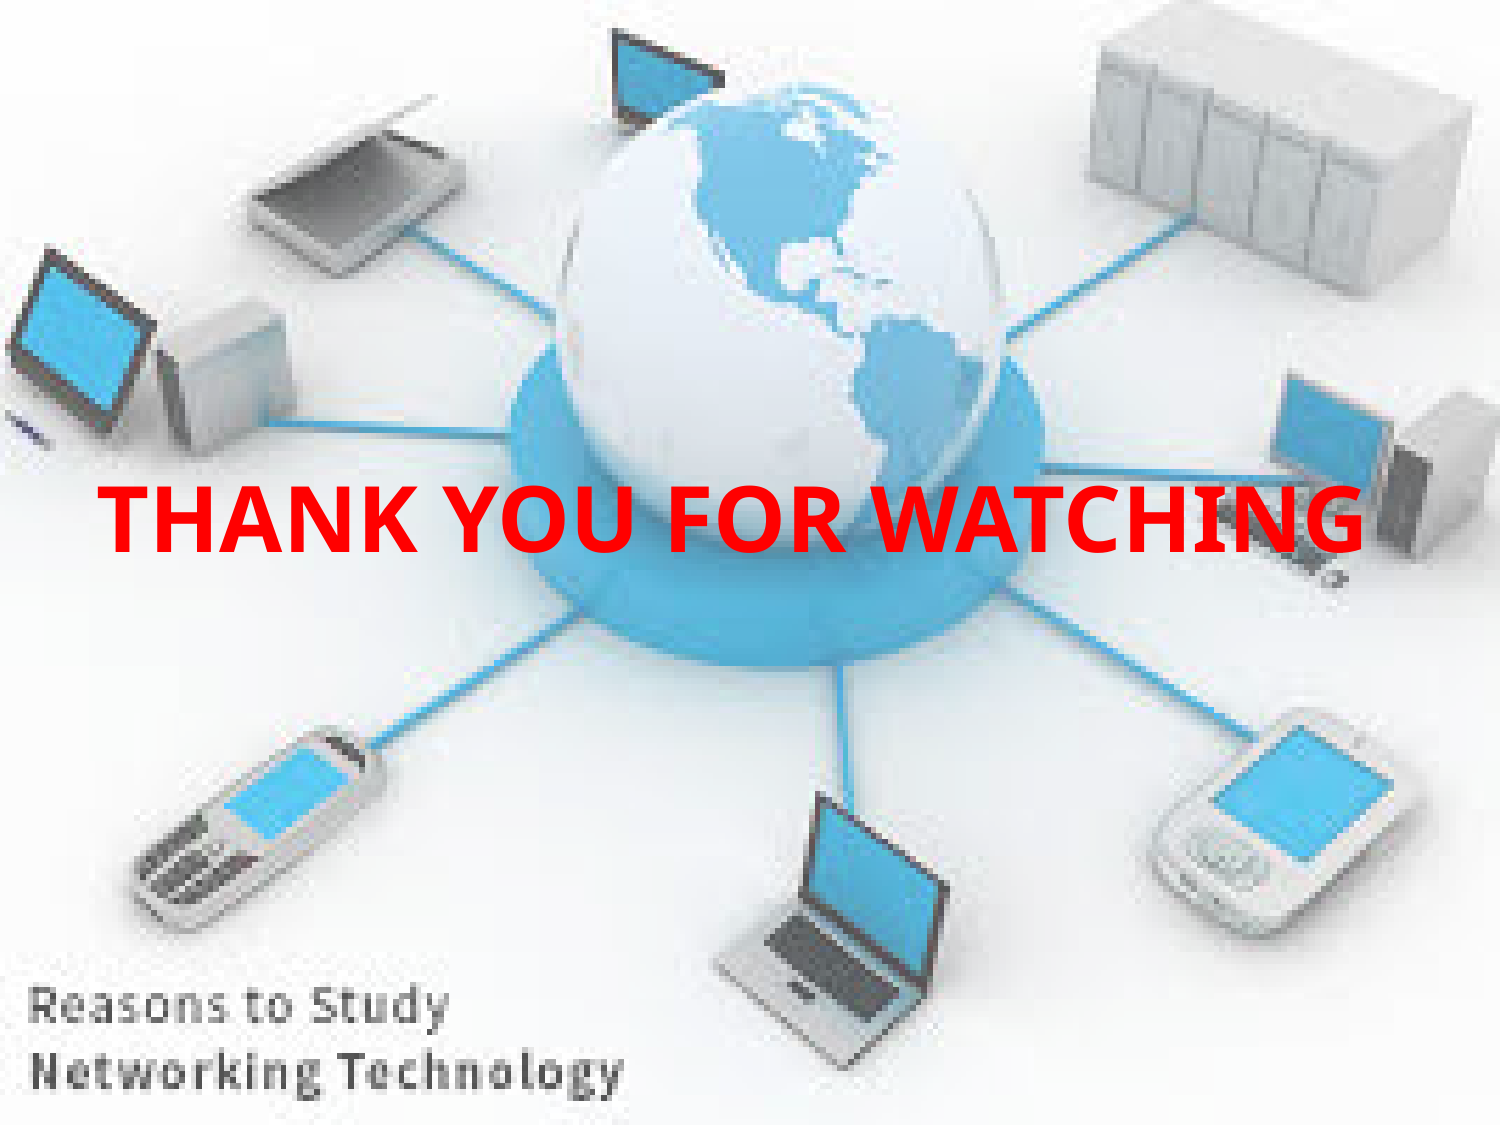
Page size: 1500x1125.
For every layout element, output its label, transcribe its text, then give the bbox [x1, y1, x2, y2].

title THANK YOU FOR WATCHING [58, 58, 1409, 973]
